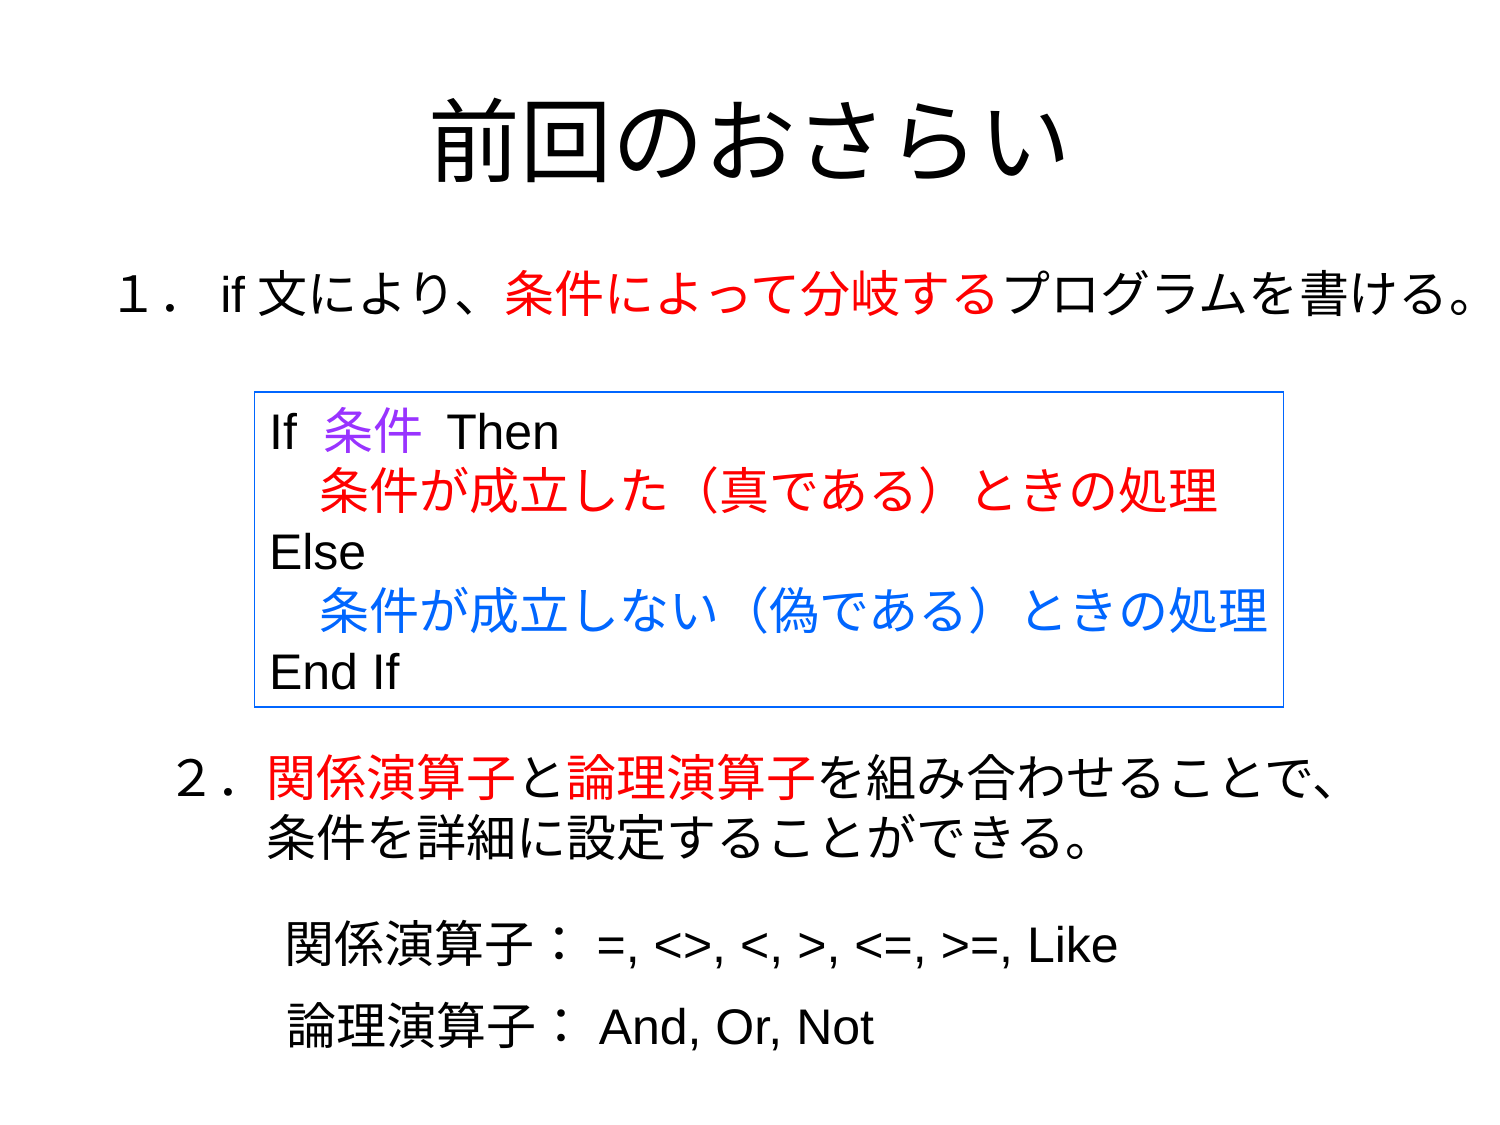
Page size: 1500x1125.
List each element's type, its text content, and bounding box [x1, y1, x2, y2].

title 前回のおさらい [75, 45, 1425, 233]
text_box １．if文により、条件によって分岐するプログラムを書ける。 [93, 255, 1500, 331]
text_box ２．関係演算子と論理演算子を組み合わせることで、 条件を詳細に設定することができる。 [151, 739, 1378, 875]
text_box 論理演算子：And, Or, Not [272, 987, 890, 1063]
text_box If 条件 Then 条件が成立した（真である）ときの処理 Else 条件が成立しない（偽である）ときの処理 End If [254, 392, 1284, 707]
text_box 関係演算子：=, <>, <, >, <=, >=, Like [269, 904, 1135, 980]
